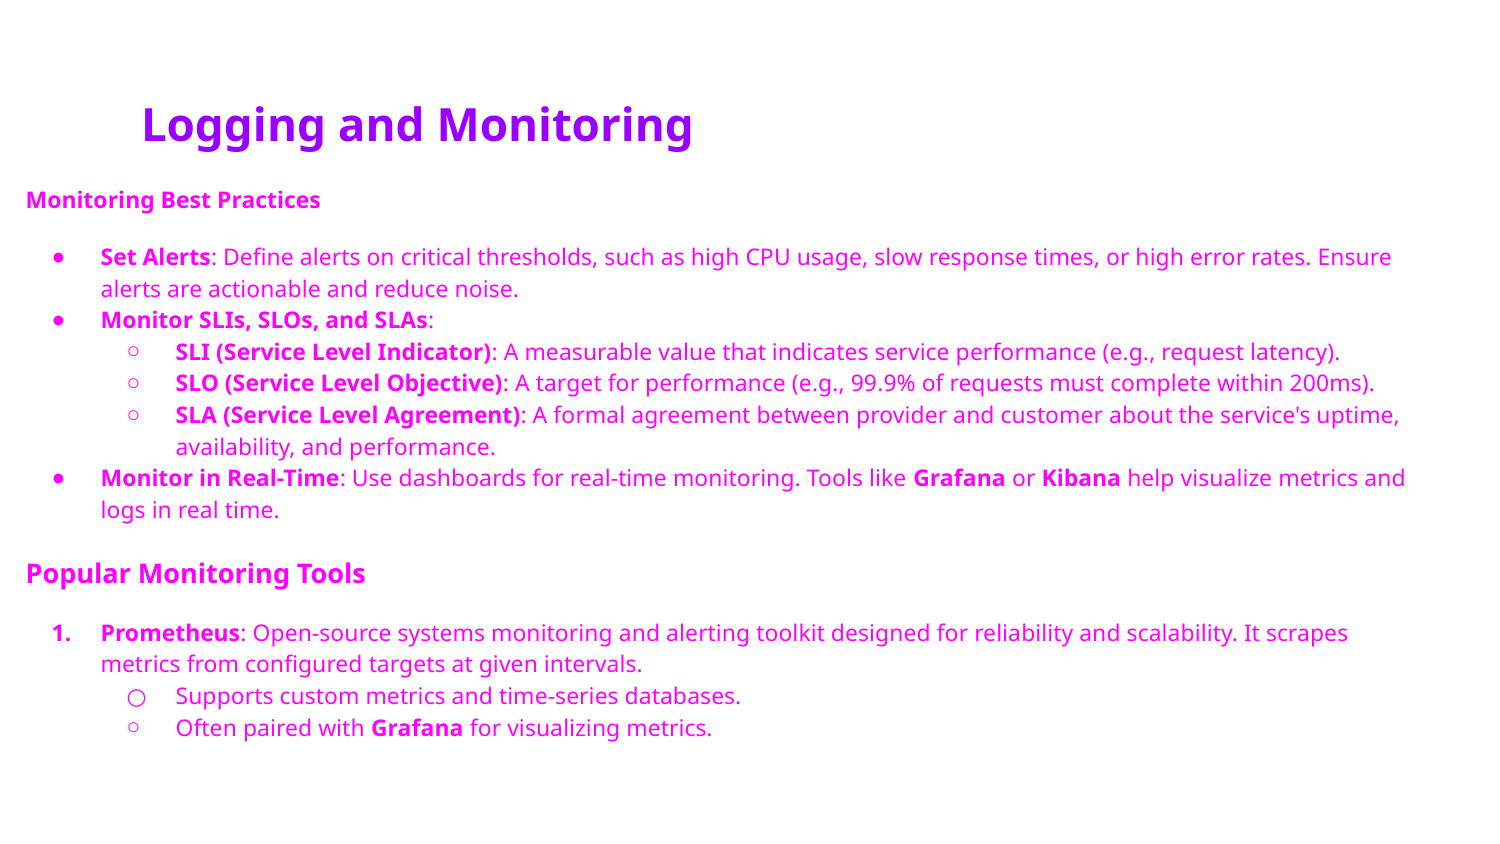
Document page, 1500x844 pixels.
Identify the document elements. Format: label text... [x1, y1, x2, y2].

title Logging and Monitoring [51, 72, 1449, 167]
list Monitoring Best Practices Set Alerts: Define alerts on critical thresholds, such as high CPU usage, slow response times, or high error rates. Ensure alerts are actionable and reduce noise. Monitor SLIs, SLOs, and SLAs: SLI (Service Level Indicator): A measurable value that indicates service performance (e.g., request latency). SLO (Service Level Objective): A target for performance (e.g., 99.9% of requests must complete within 200ms). SLA (Service Level Agreement): A formal agreement between provider and customer about the service's uptime, availability, and performance. Monitor in Real-Time: Use dashboards for real-time monitoring. Tools like Grafana or Kibana help visualize metrics and logs in real time. Popular Monitoring Tools Prometheus: Open-source systems monitoring and alerting toolkit designed for reliability and scalability. It scrapes metrics from configured targets at given intervals. Supports custom metrics and time-series databases. Often paired with Grafana for visualizing metrics. [10, 166, 1449, 832]
